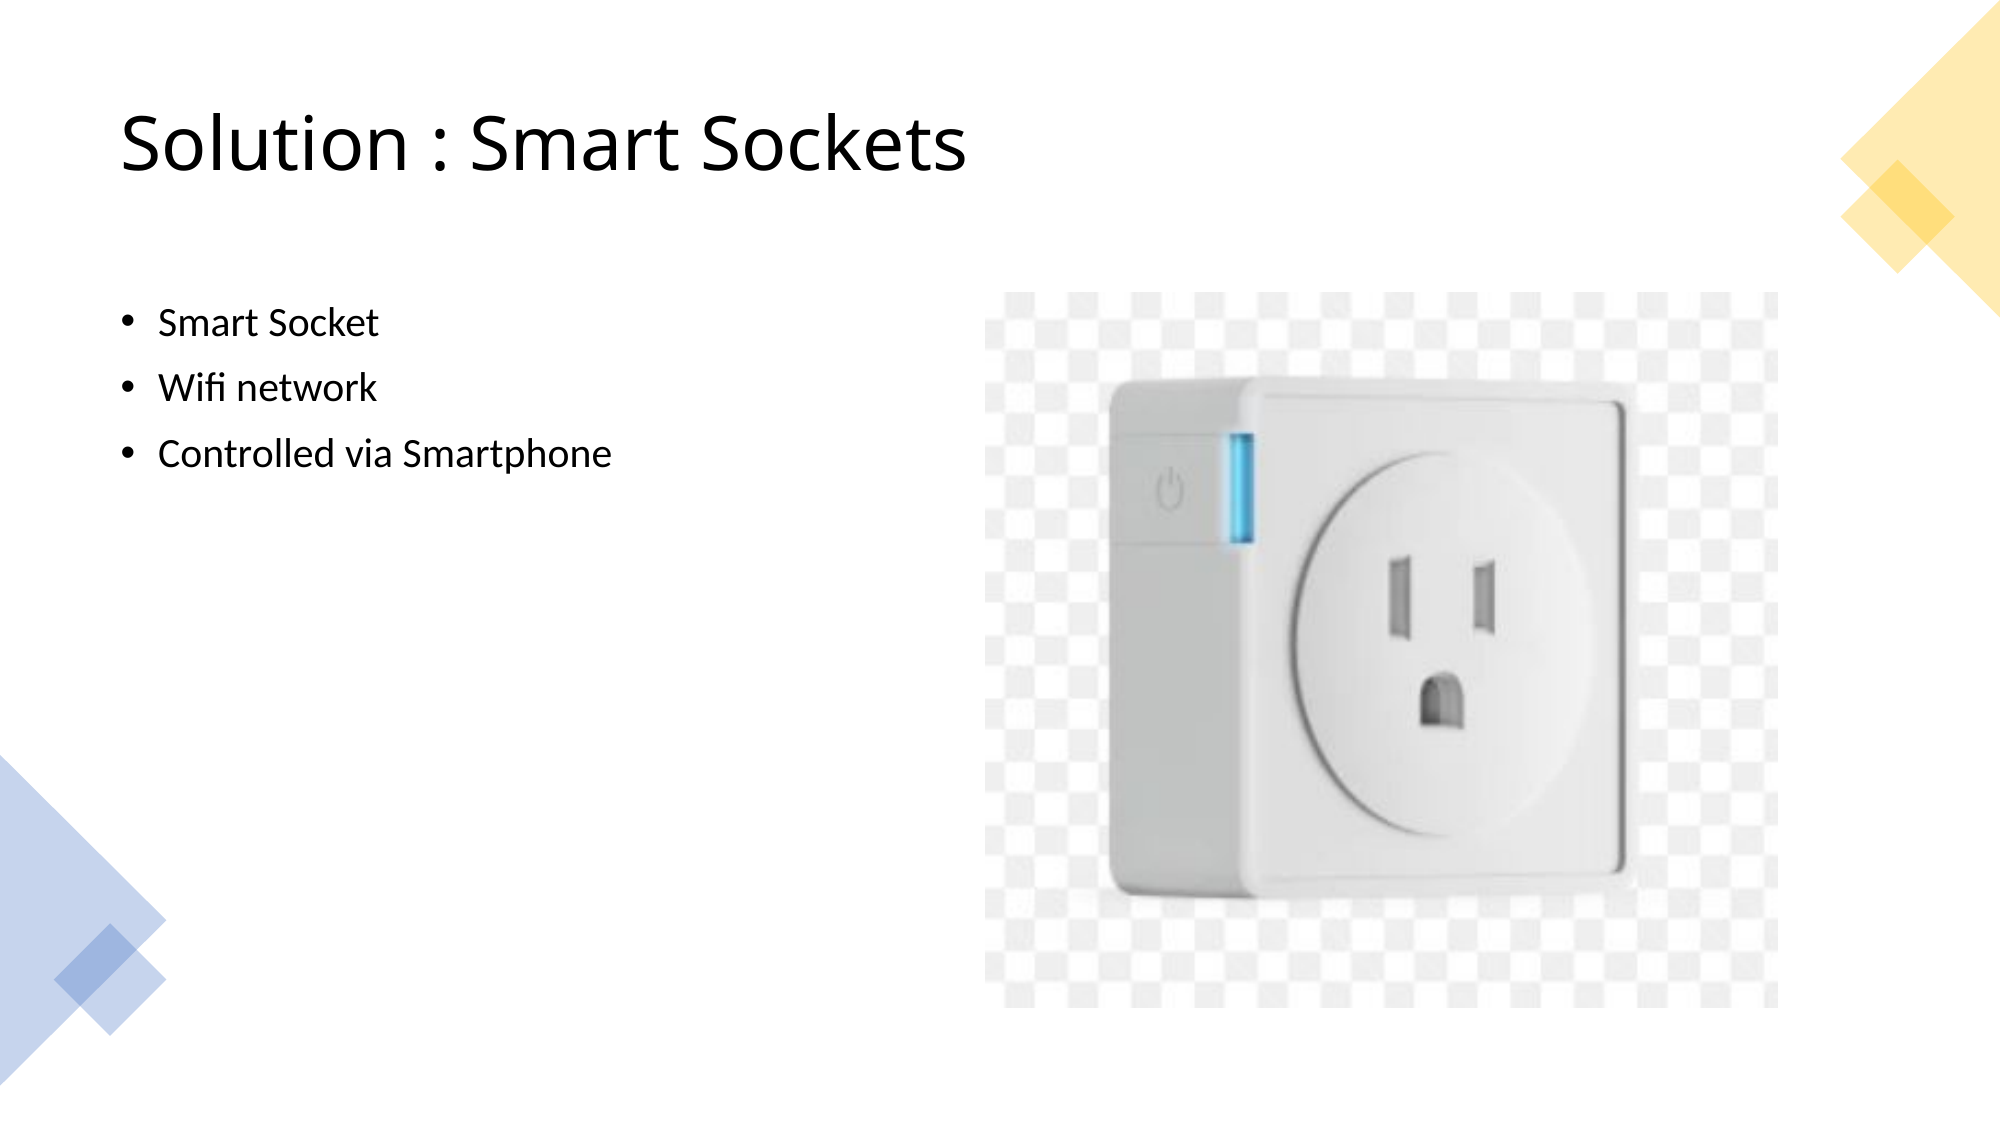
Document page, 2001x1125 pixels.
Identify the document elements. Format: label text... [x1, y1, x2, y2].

list Smart Socket Wifi network Controlled via Smartphone [105, 292, 763, 1014]
text_box [0, 0, 2000, 1125]
title Solution : Smart Sockets [105, 52, 1840, 240]
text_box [1840, 0, 2000, 318]
picture [985, 292, 1778, 1008]
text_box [0, 754, 167, 1086]
